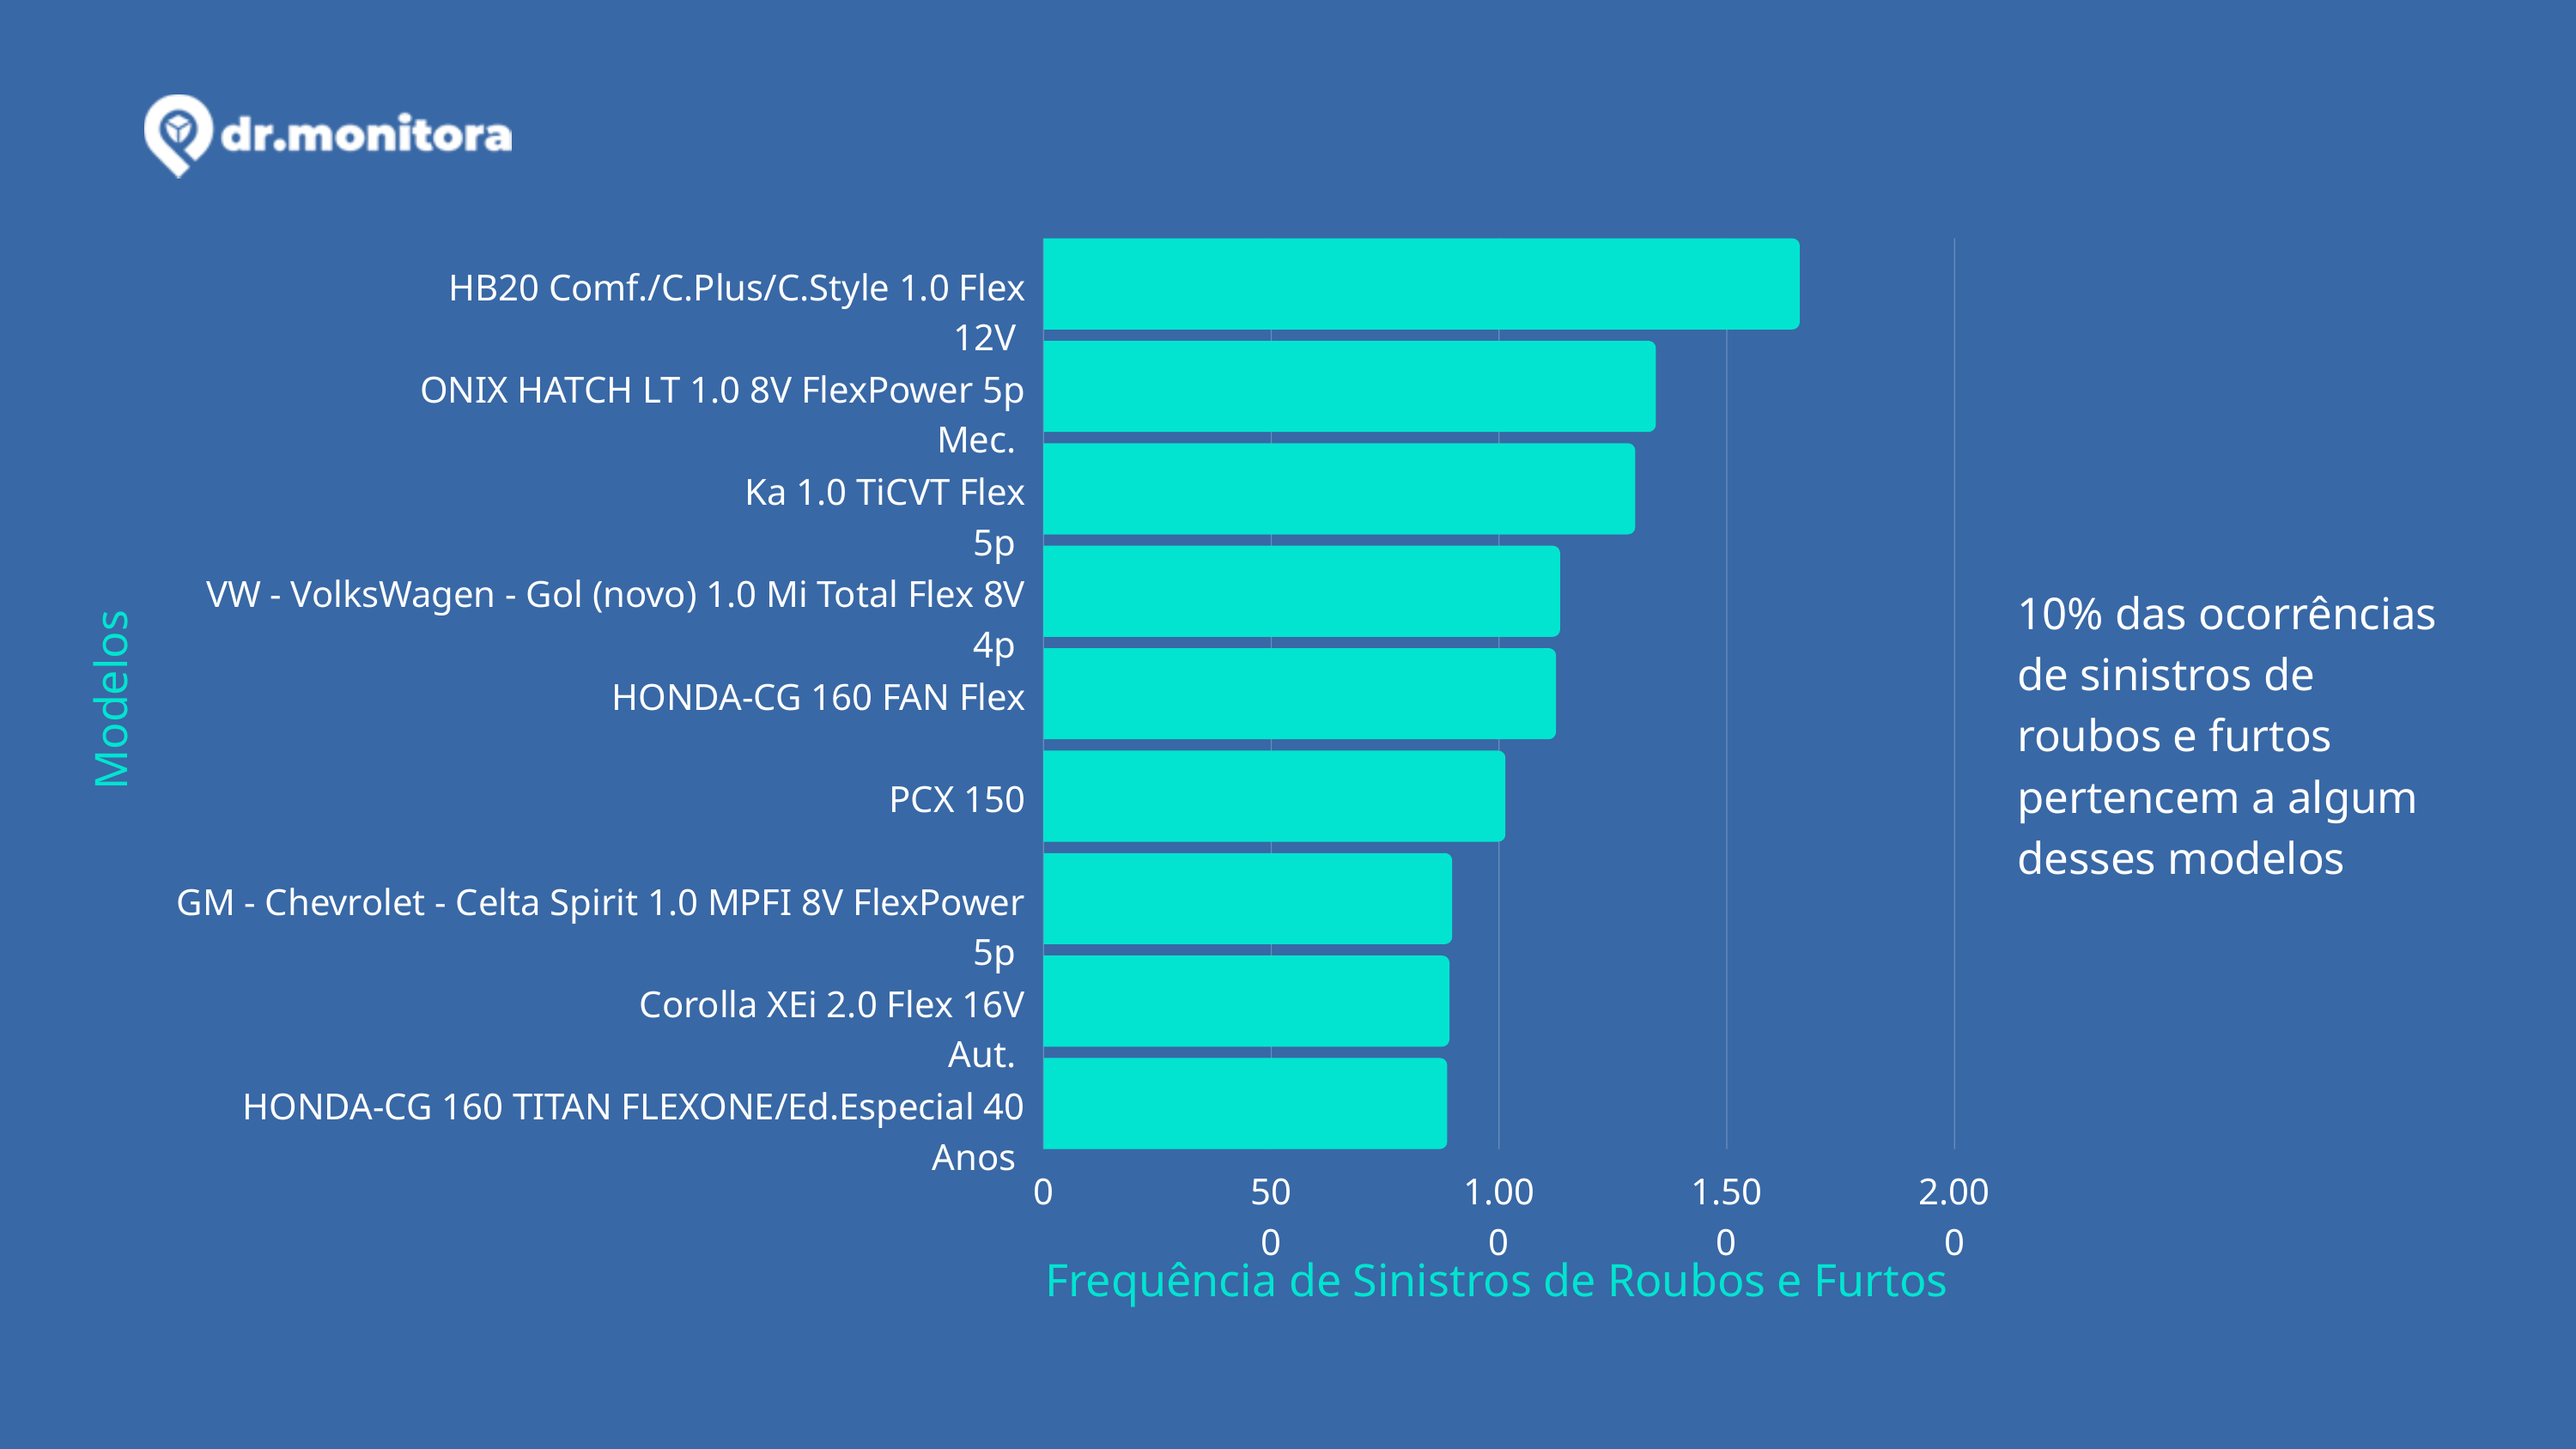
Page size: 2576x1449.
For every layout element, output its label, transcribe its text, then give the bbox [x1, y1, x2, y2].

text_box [144, 238, 2001, 1211]
picture [144, 94, 512, 179]
text_box Frequência de Sinistros de Roubos e Furtos [925, 1243, 2069, 1307]
text_box Modelos [74, 129, 137, 1272]
text_box 10% das ocorrências de sinistros de roubos e furtos pertencem a algum desses modelos [2017, 576, 2446, 883]
